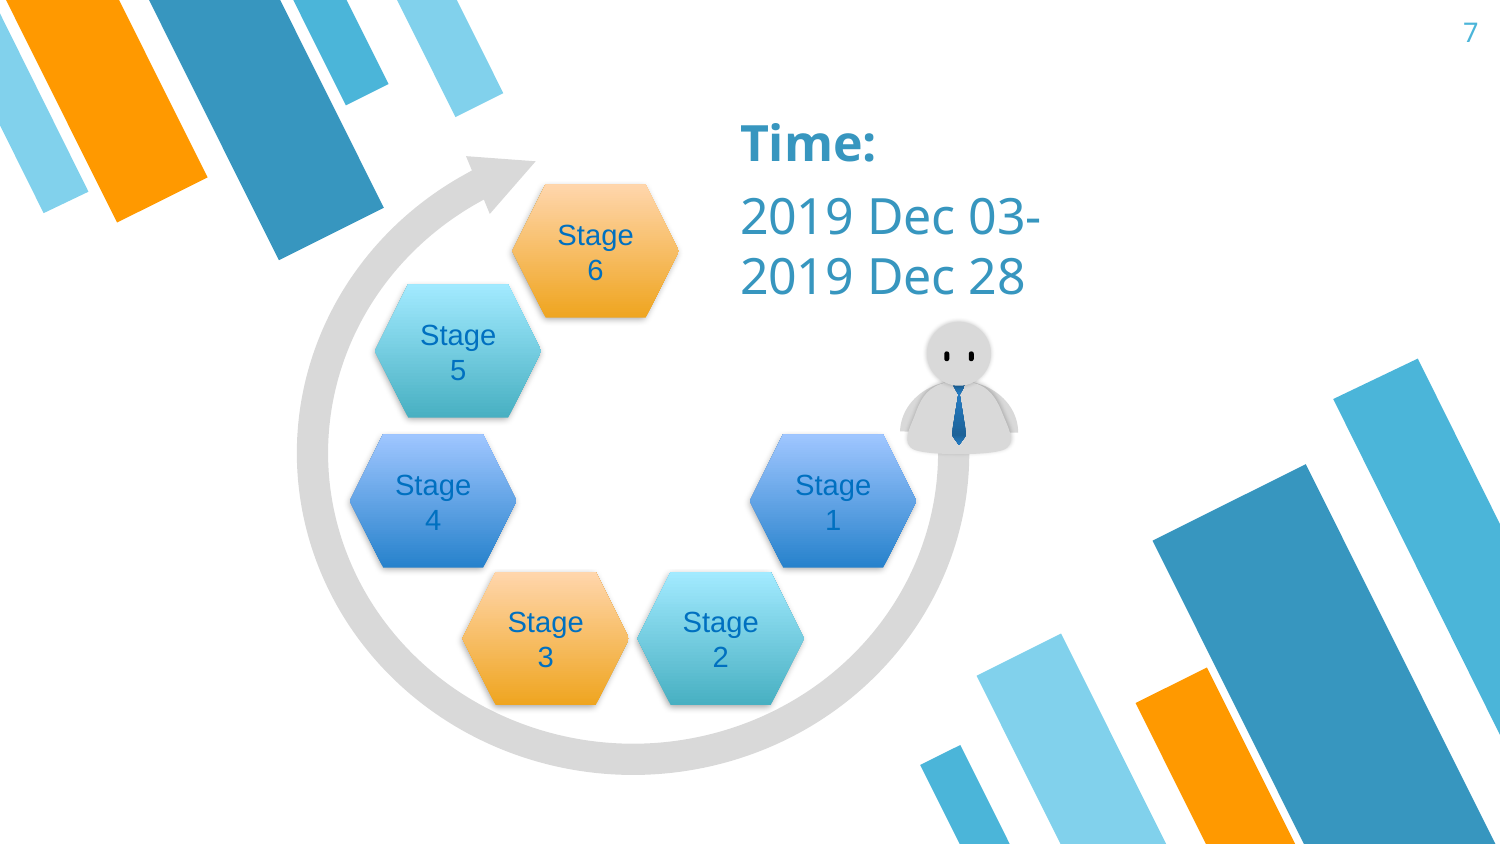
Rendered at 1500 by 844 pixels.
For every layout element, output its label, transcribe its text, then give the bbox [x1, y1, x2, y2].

text_box [311, 159, 952, 761]
text_box Stage 1 [749, 434, 917, 568]
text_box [899, 321, 1019, 485]
slide_number 7 [1403, 0, 1494, 65]
list Time: 2019 Dec 03-2019 Dec 28 [725, 96, 1060, 347]
text_box Stage 2 [637, 571, 804, 706]
text_box Stage 3 [462, 571, 629, 706]
text_box Stage 5 [374, 284, 542, 418]
text_box Stage 4 [349, 434, 517, 568]
text_box Stage 6 [512, 184, 679, 318]
